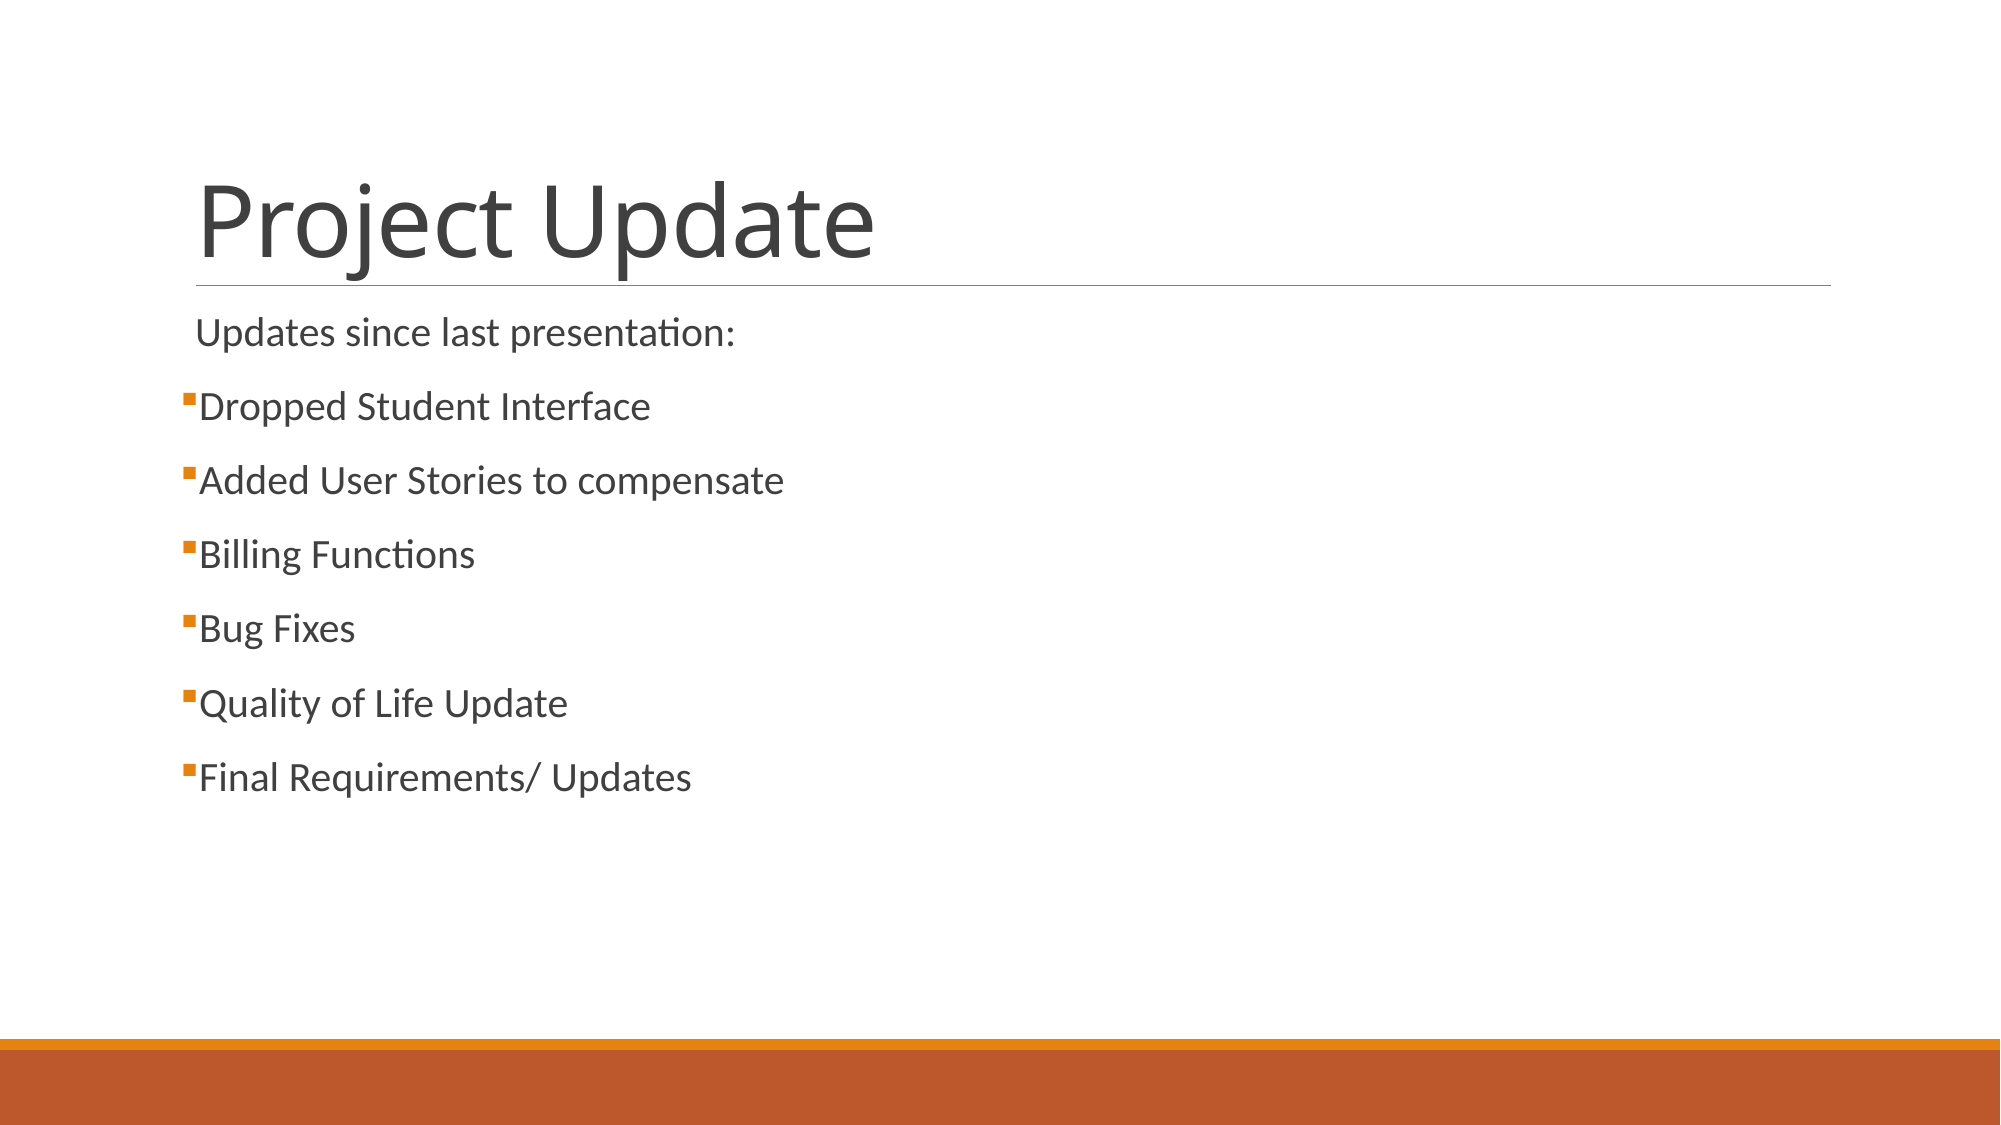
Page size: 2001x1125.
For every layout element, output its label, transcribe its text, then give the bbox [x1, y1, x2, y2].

list Updates since last presentation: Dropped Student Interface Added User Stories to compensate Billing Functions Bug Fixes Quality of Life Update Final Requirements/ Updates [180, 302, 1830, 963]
title Project Update [180, 47, 1830, 285]
